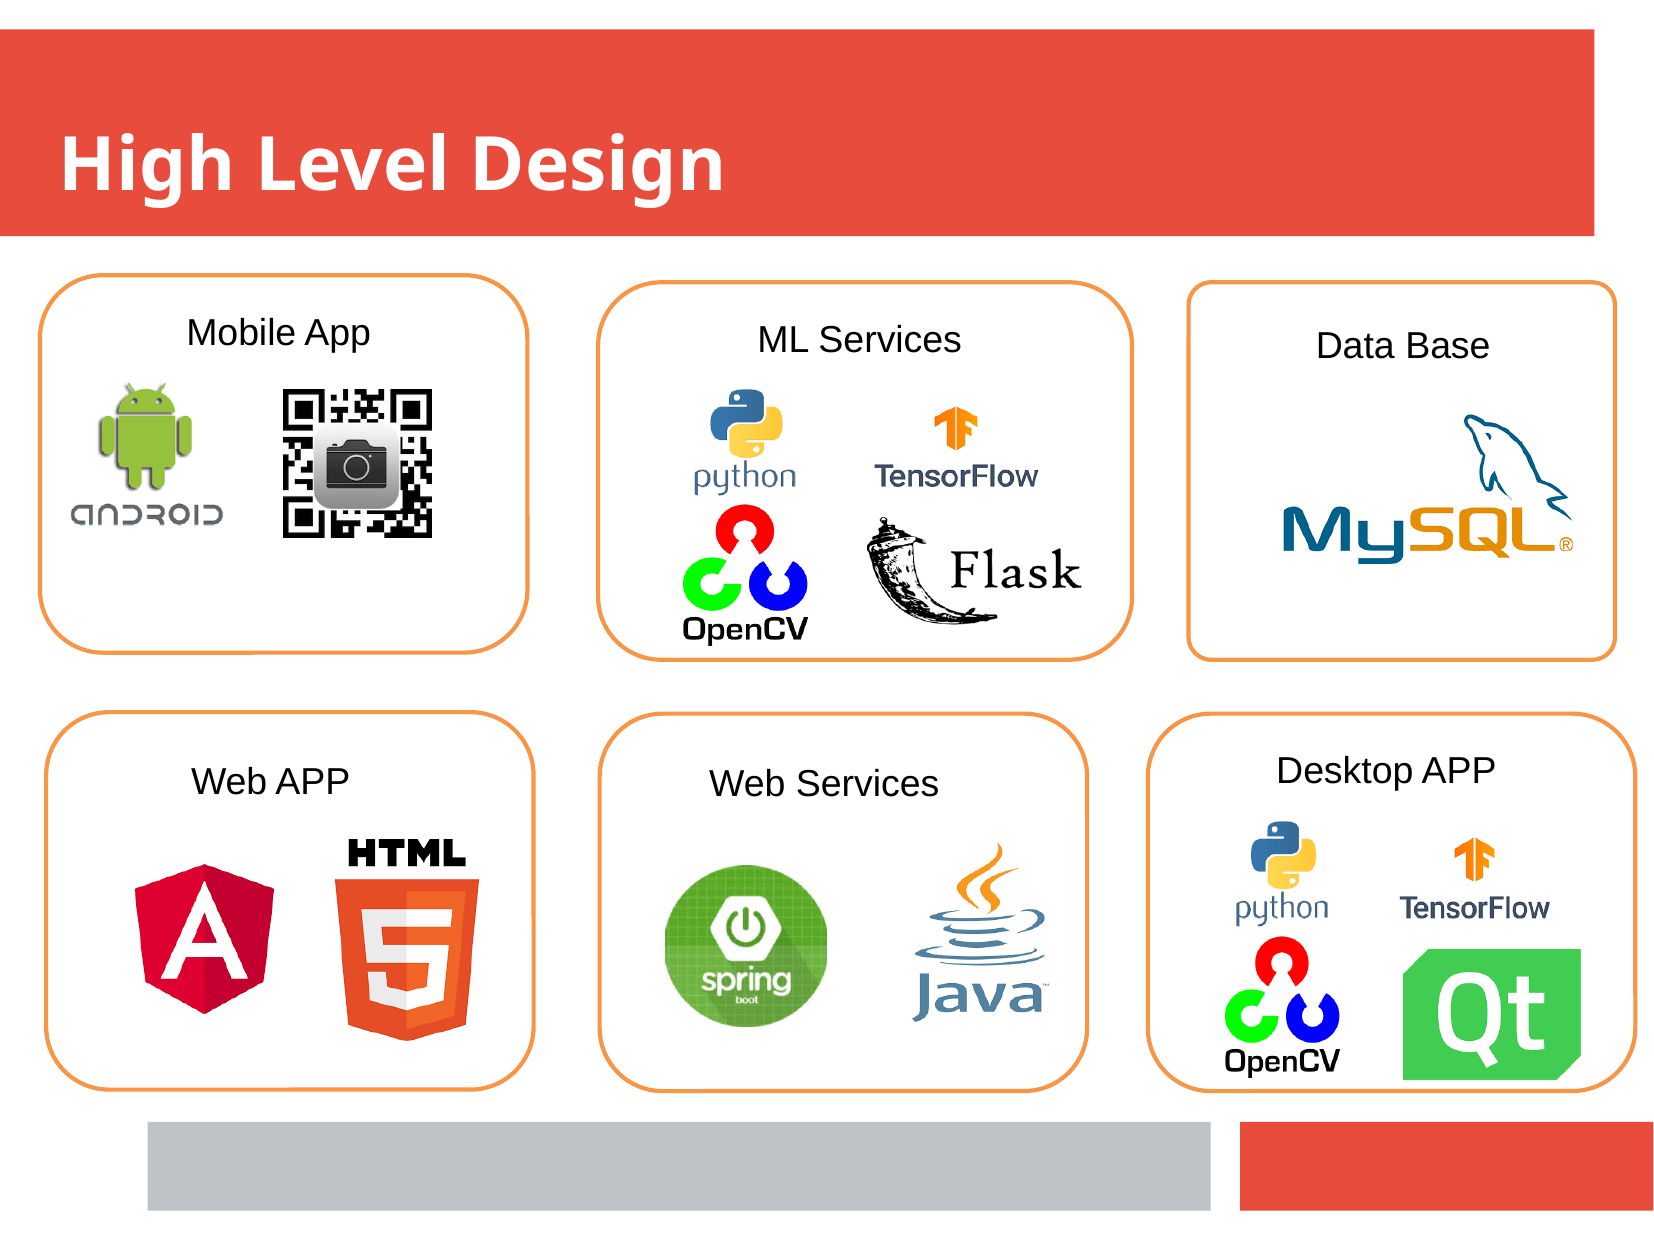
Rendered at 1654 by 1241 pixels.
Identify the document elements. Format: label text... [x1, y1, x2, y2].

text_box Data Base [1256, 314, 1550, 374]
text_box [599, 713, 1088, 1092]
picture [1402, 948, 1581, 1080]
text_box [39, 274, 528, 653]
picture [305, 838, 508, 1042]
title High Level Design [59, 59, 1595, 207]
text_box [1147, 713, 1636, 1092]
text_box [1186, 280, 1618, 662]
picture [1283, 414, 1574, 564]
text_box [45, 711, 534, 1090]
picture [109, 840, 298, 1030]
picture [908, 841, 1050, 1024]
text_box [597, 282, 1133, 660]
picture [664, 865, 827, 1028]
